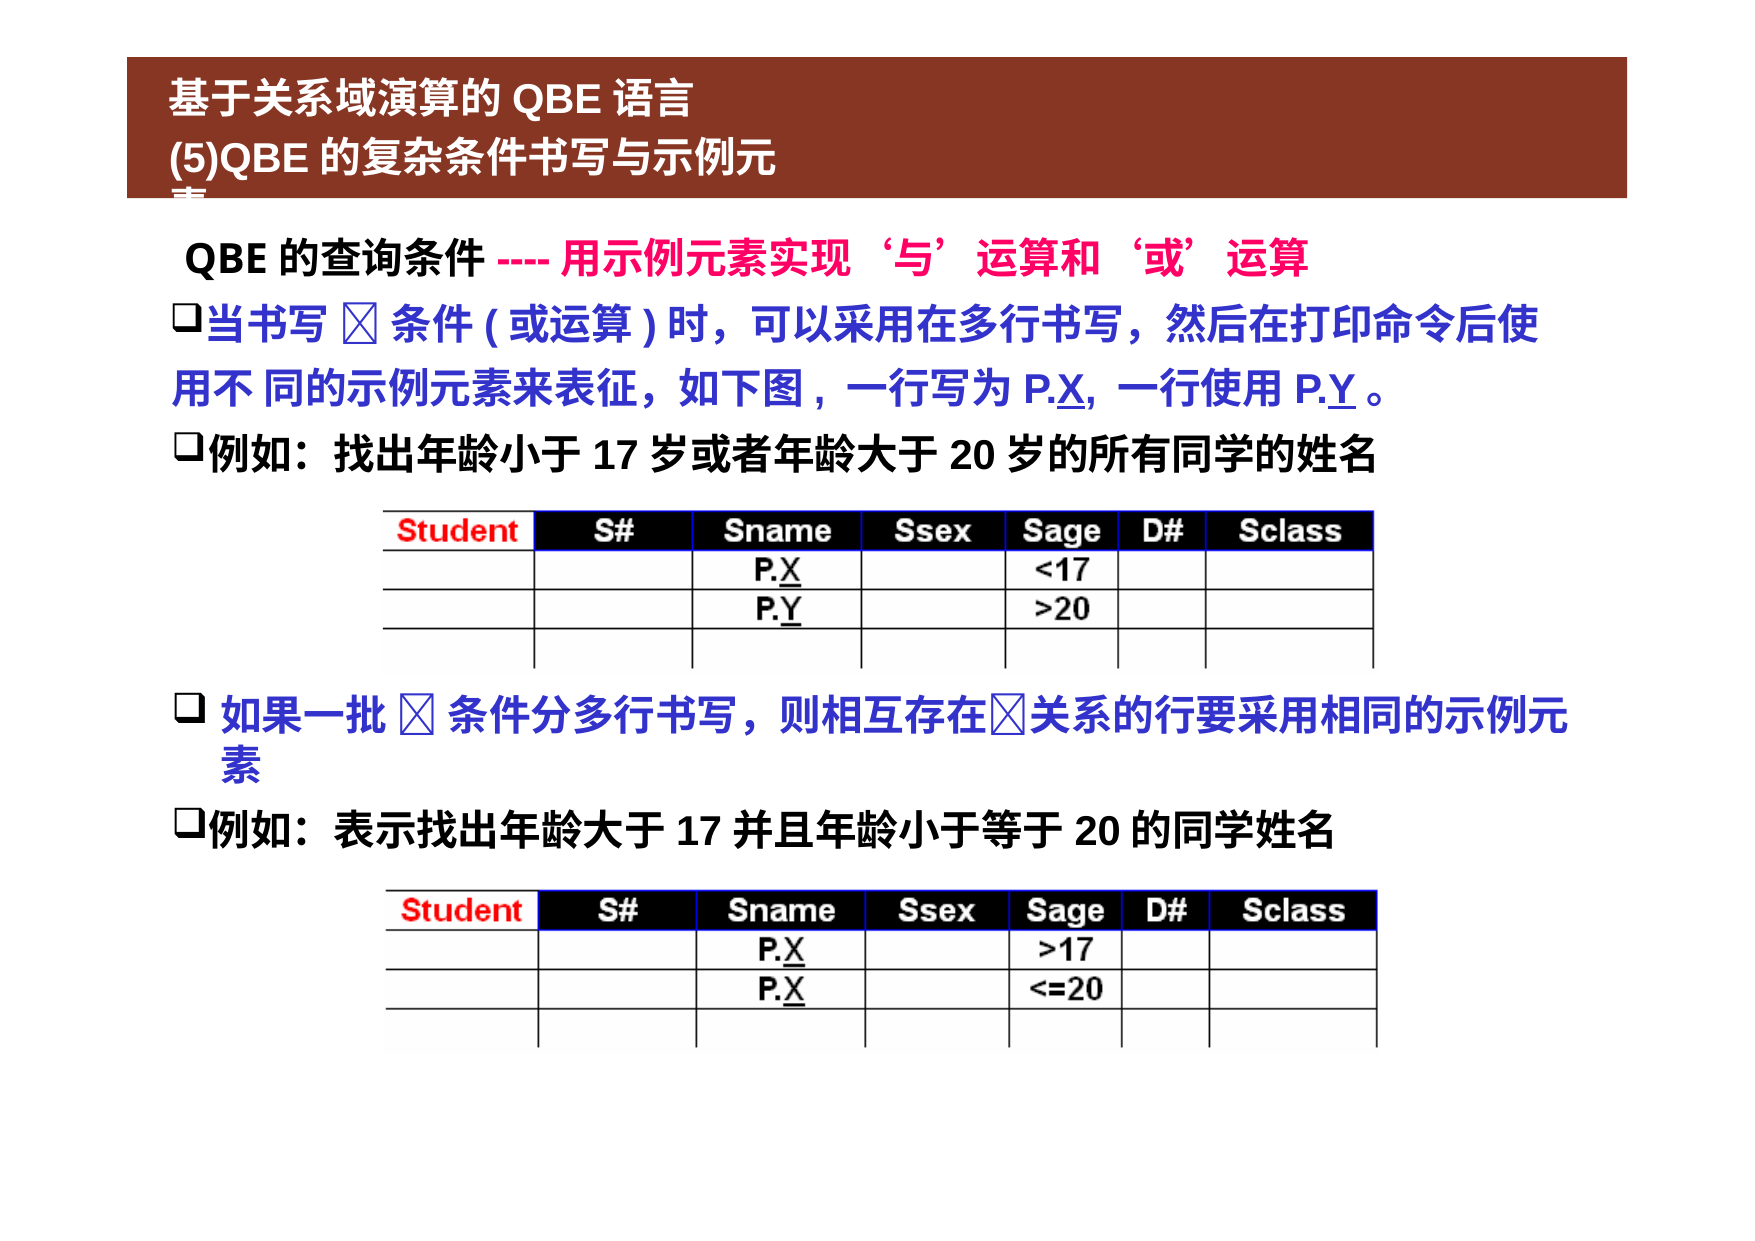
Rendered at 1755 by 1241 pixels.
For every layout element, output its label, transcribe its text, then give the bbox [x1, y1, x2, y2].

title 基于关系域演算的QBE语言 (5)QBE的复杂条件书写与示例元素 [168, 59, 813, 279]
text_box QBE的查询条件----用示例元素实现‘与’运算和‘或’运算 当书写  条件(或运算)时，可以采用在多行书写，然后在打印命令后使用不 同的示例元素来表征，如下图, 一行写为P.X, 一行使用P.Y。 例如：找出年龄小于17岁或者年龄大于20岁的所有同学的姓名 [169, 213, 1579, 478]
text_box 如果一批  条件分多行书写，则相互存在关系的行要采用相同的示例元素 例如：表示找出年龄大于17并且年龄小于等于20的同学姓名 [169, 671, 1588, 854]
text_box [382, 506, 1379, 675]
text_box [383, 887, 1381, 1054]
